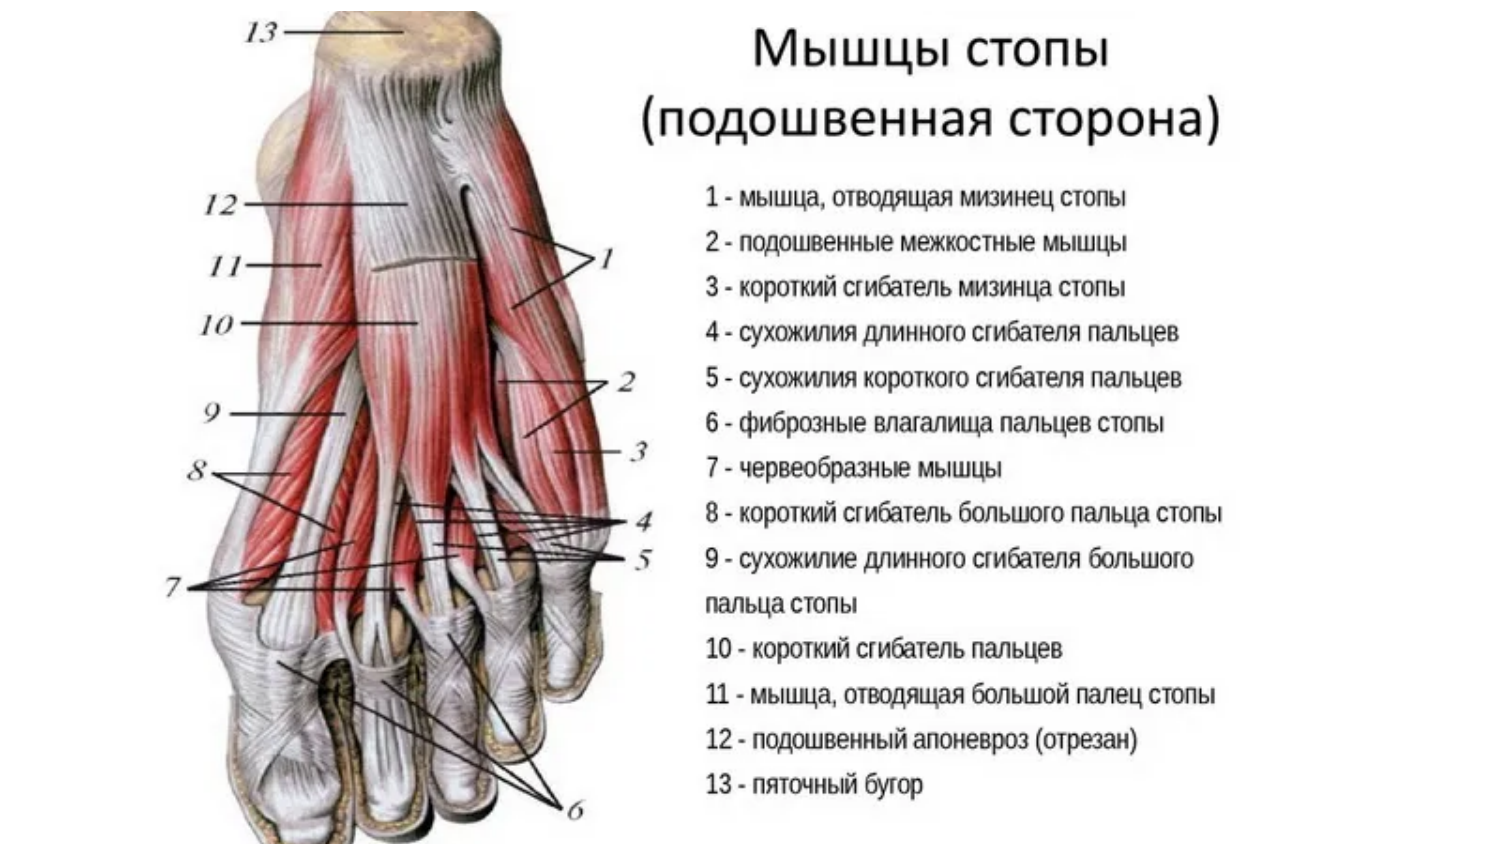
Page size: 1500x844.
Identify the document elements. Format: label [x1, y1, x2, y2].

picture [144, 11, 1308, 844]
